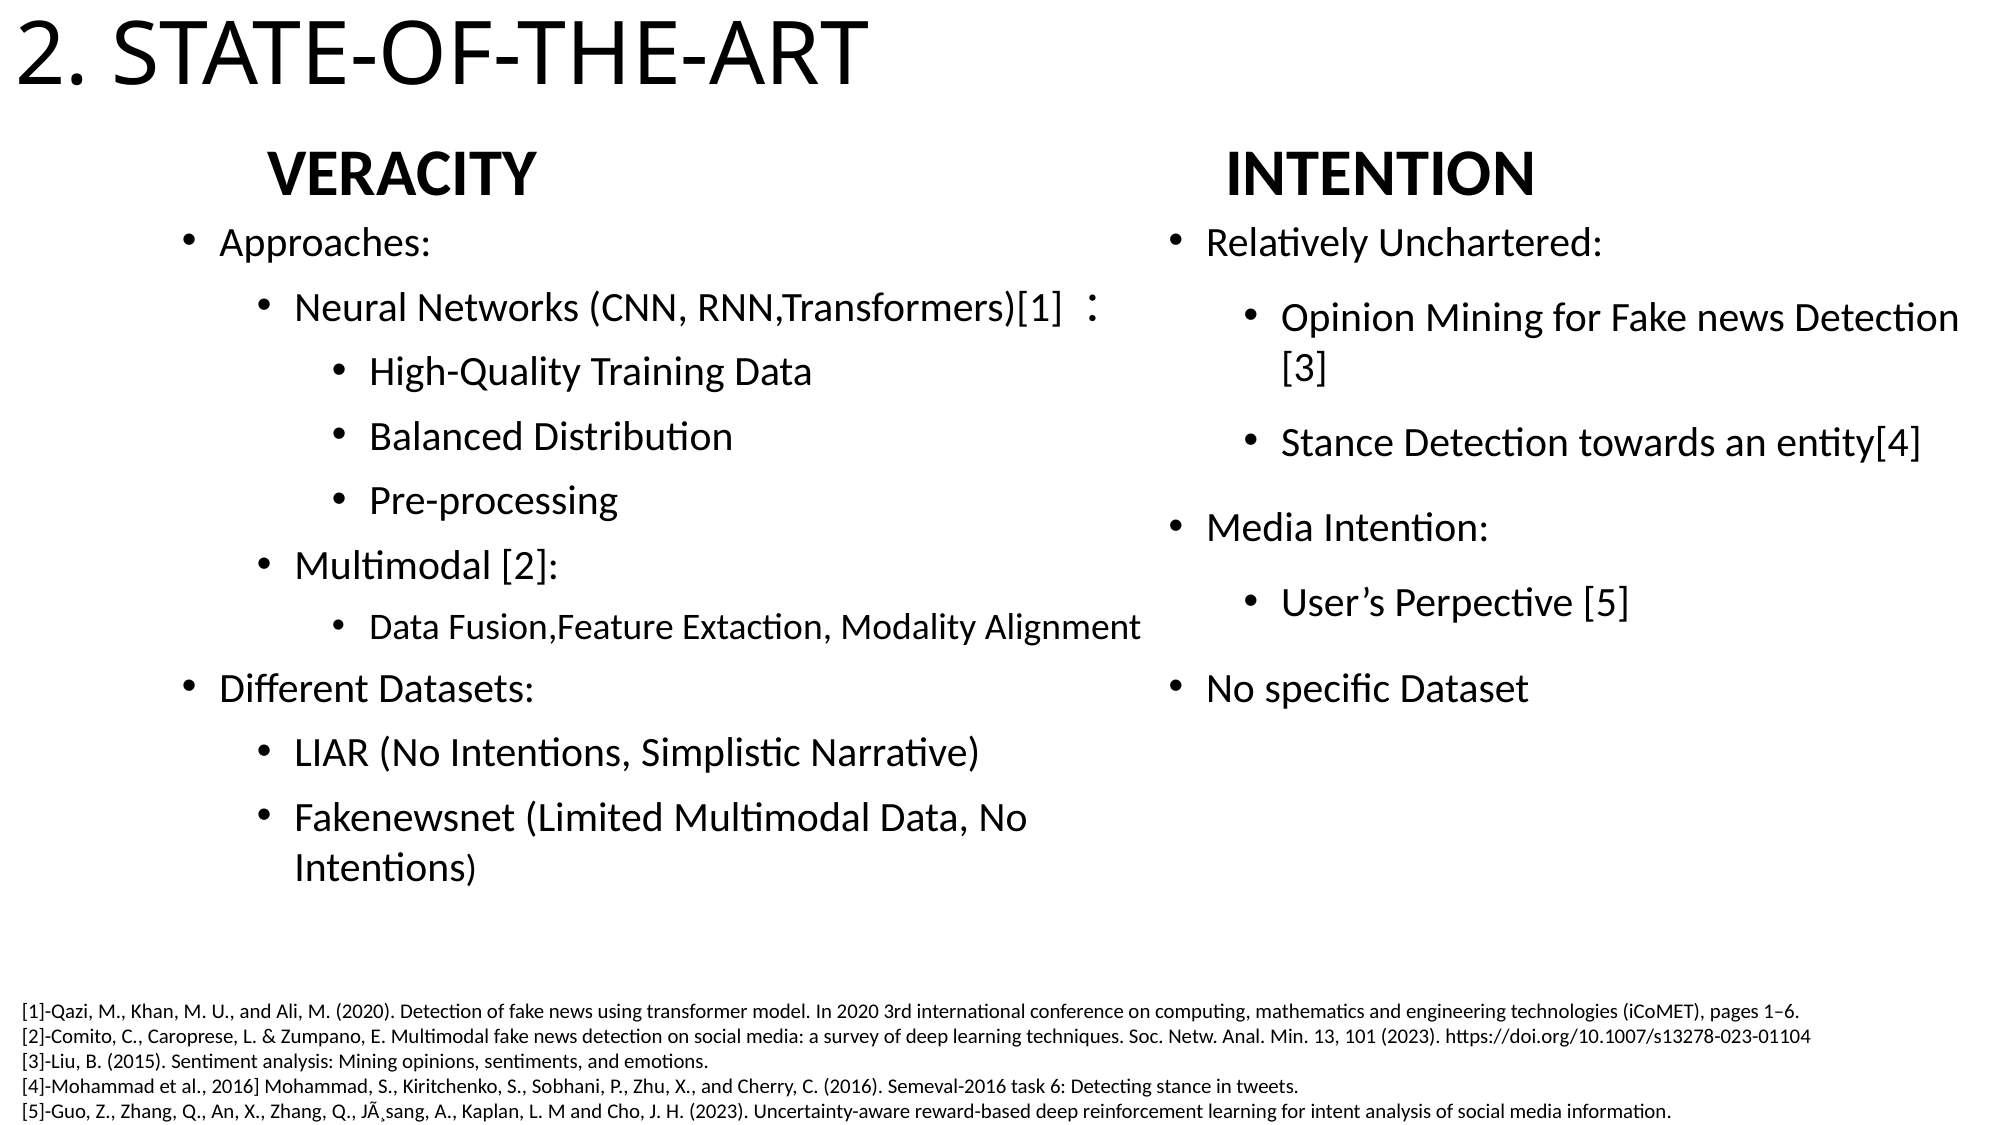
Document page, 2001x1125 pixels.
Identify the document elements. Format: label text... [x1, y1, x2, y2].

title 2. STATE-OF-THE-ART [0, 0, 1725, 218]
list Relatively Unchartered: Opinion Mining for Fake news Detection [3] Stance Detection towards an entity[4] Media Intention: User’s Perpective [5] No specific Dataset [1153, 207, 2000, 836]
list VERACITY [252, 82, 1099, 207]
list INTENTION [1210, 82, 2000, 207]
list Approaches: Neural Networks (CNN, RNN,Transformers)[1] ： High-Quality Training Data Balanced Distribution Pre-processing Multimodal [2]: Data Fusion,Feature Extaction, Modality Alignment Different Datasets: LIAR (No Intentions, Simplistic Narrative) Fakenewsnet (Limited Multimodal Data, No Intentions) [166, 207, 1186, 855]
text_box [1]-Qazi, M., Khan, M. U., and Ali, M. (2020). Detection of fake news using transformer model. In 2020 3rd international conference on computing, mathematics and engineering technologies (iCoMET), pages 1–6. [2]-Comito, C., Caroprese, L. & Zumpano, E. Multimodal fake news detection on social media: a survey of deep learning techniques. Soc. Netw. Anal. Min. 13, 101 (2023). https://doi.org/10.1007/s13278-023-01104 [3]-Liu, B. (2015). Sentiment analysis: Mining opinions, sentiments, and emotions. [4]-Mohammad et al., 2016] Mohammad, S., Kiritchenko, S., Sobhani, P., Zhu, X., and Cherry, C. (2016). Semeval-2016 task 6: Detecting stance in tweets. [5]-Guo, Z., Zhang, Q., An, X., Zhang, Q., JÃ¸sang, A., Kaplan, L. M and Cho, J. H. (2023). Uncertainty-aware reward-based deep reinforcement learning for intent analysis of social media information. [7, 990, 1883, 1125]
